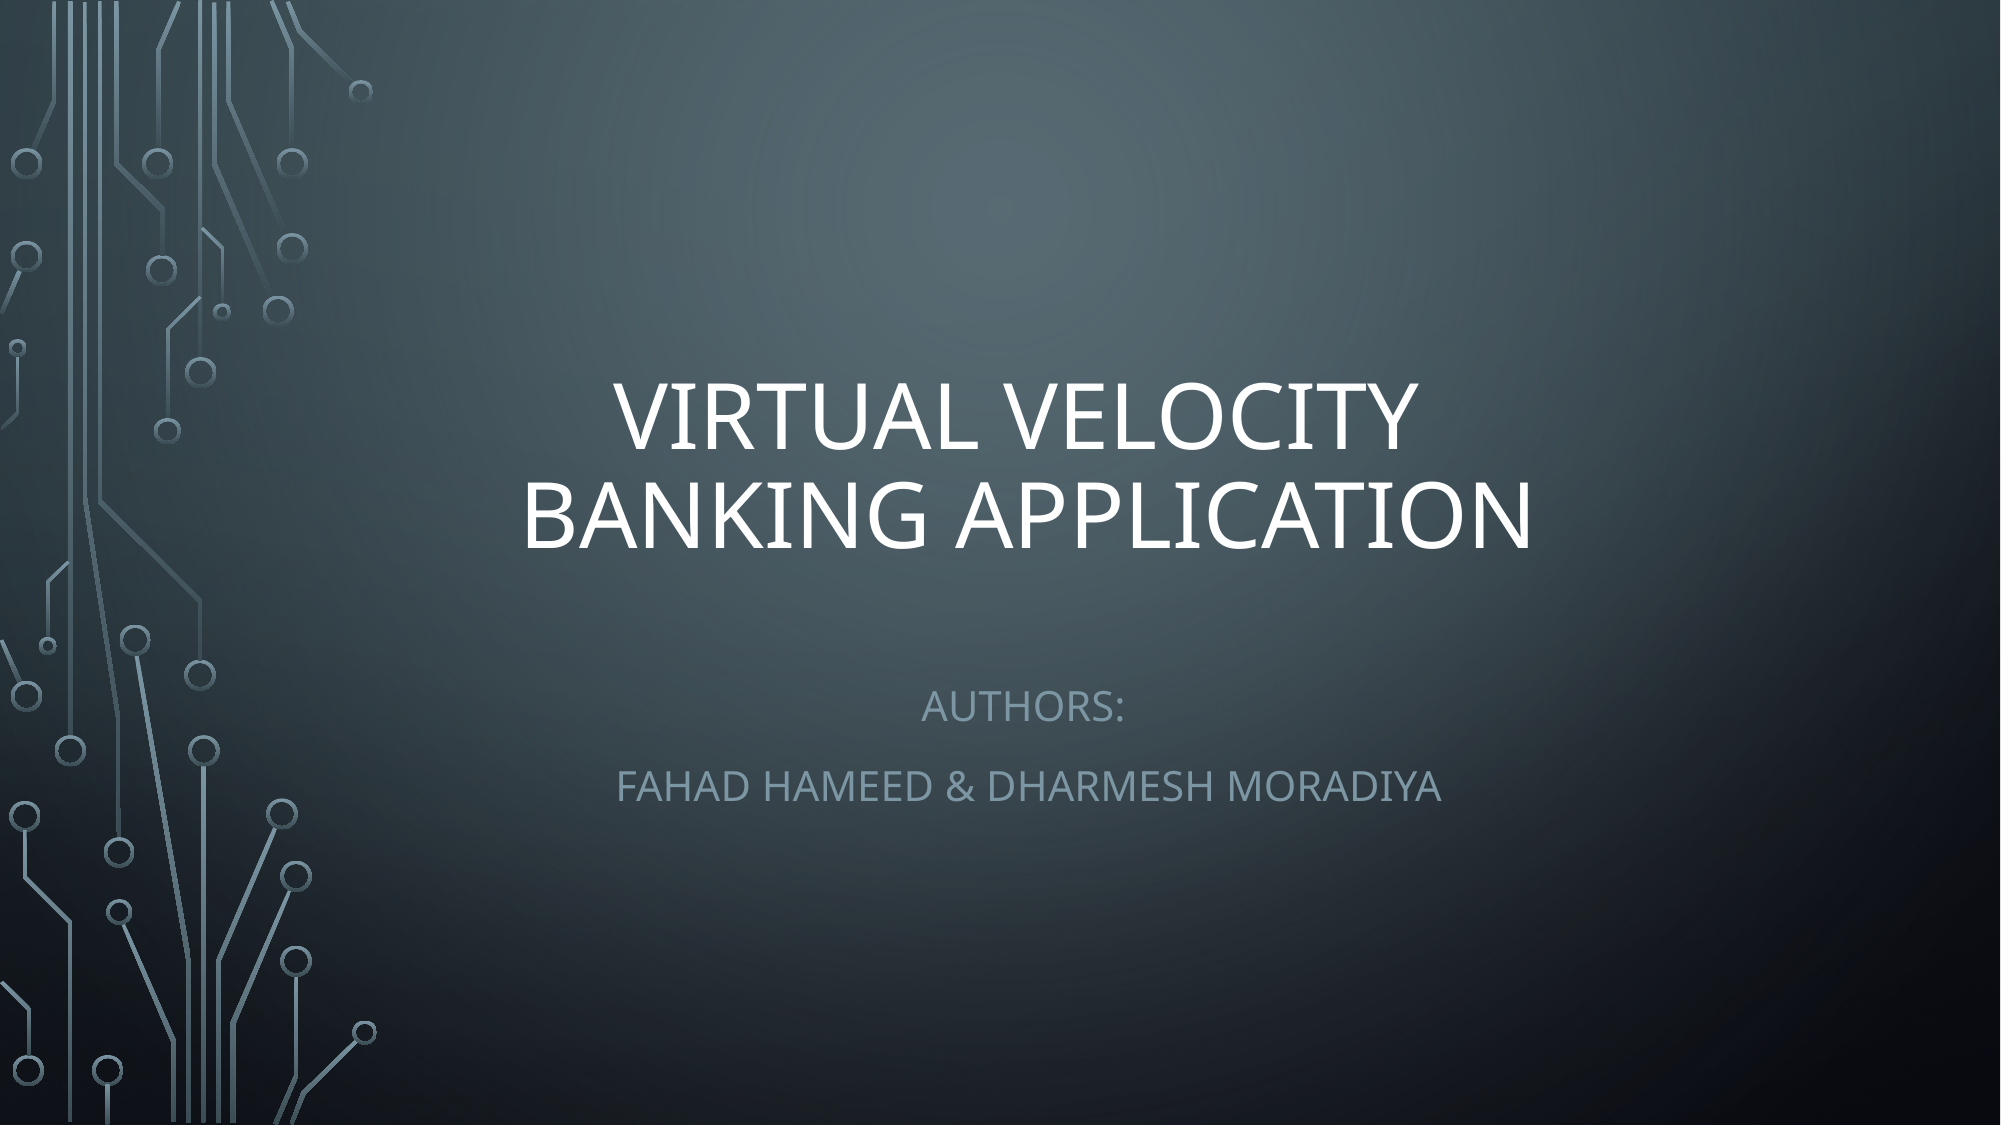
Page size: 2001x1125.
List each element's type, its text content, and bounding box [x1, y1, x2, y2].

title Virtual Velocity Banking Application [307, 184, 1750, 576]
subtitle Authors: fahad hameed & Dharmesh moradiya [307, 590, 1750, 863]
